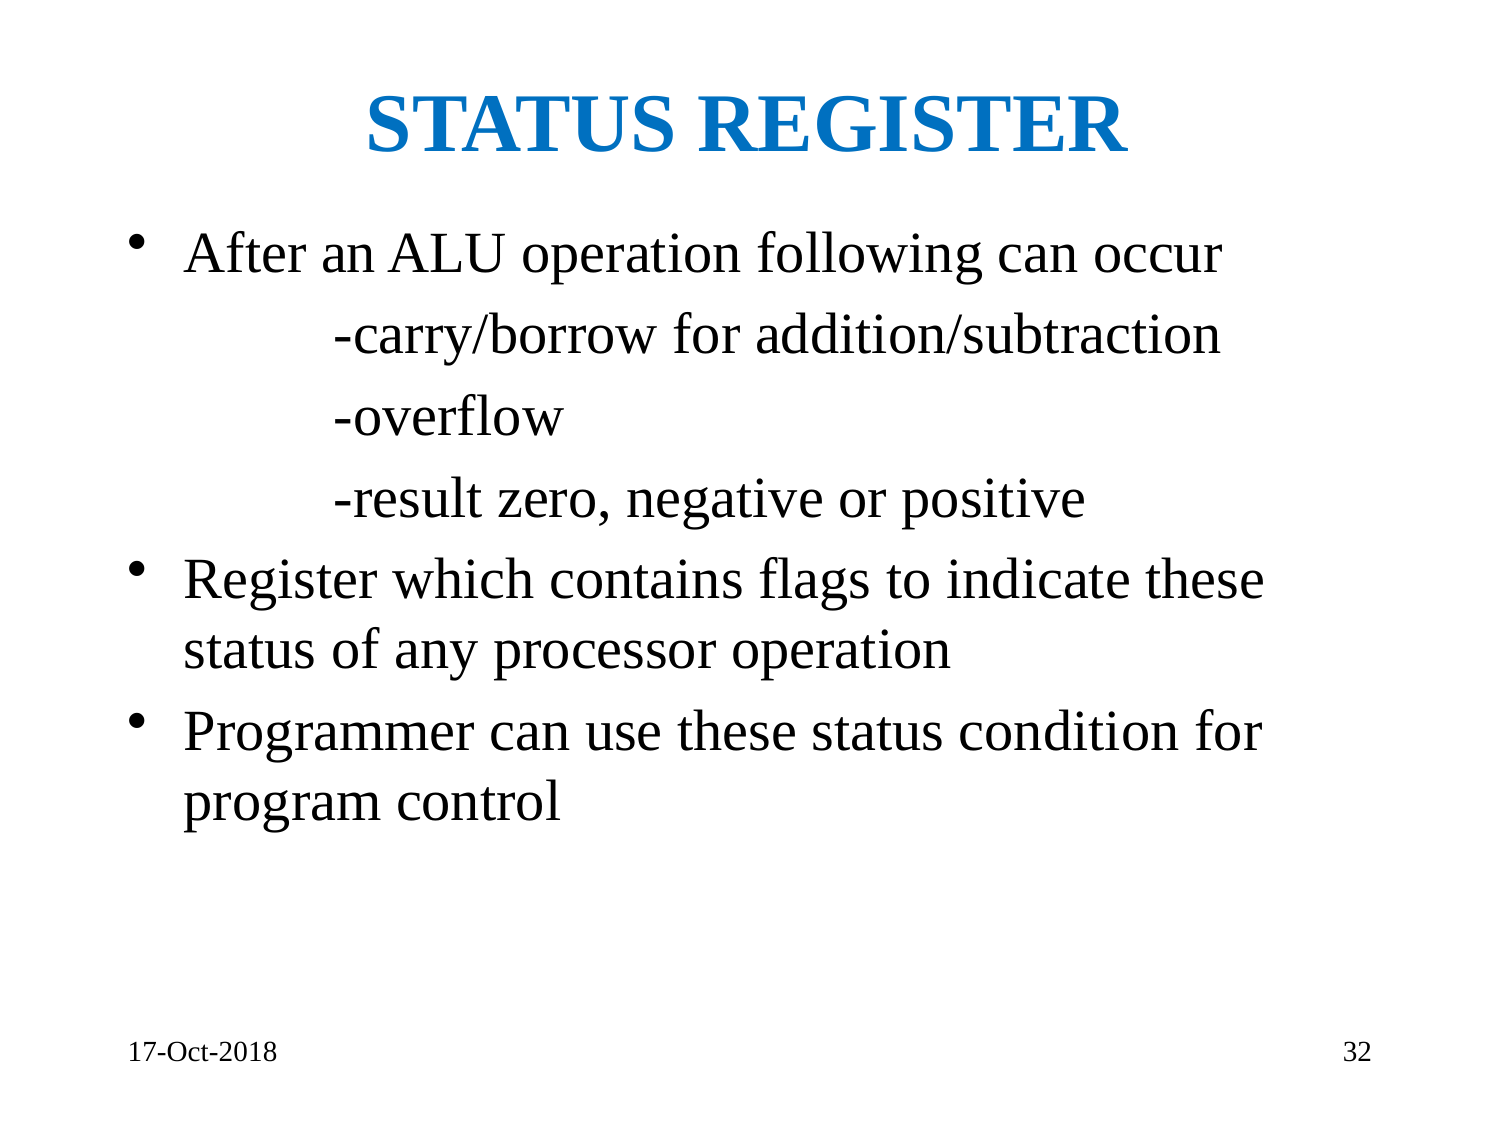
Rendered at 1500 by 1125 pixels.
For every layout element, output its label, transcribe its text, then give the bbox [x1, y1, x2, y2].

title Status register [109, 56, 1385, 182]
list After an ALU operation following can occur -carry/borrow for addition/subtraction -overflow -result zero, negative or positive Register which contains flags to indicate these status of any processor operation Programmer can use these status condition for program control [112, 206, 1404, 1029]
slide_number 32 [1074, 1024, 1388, 1101]
slide_number 17-Oct-2018 [112, 1024, 426, 1101]
